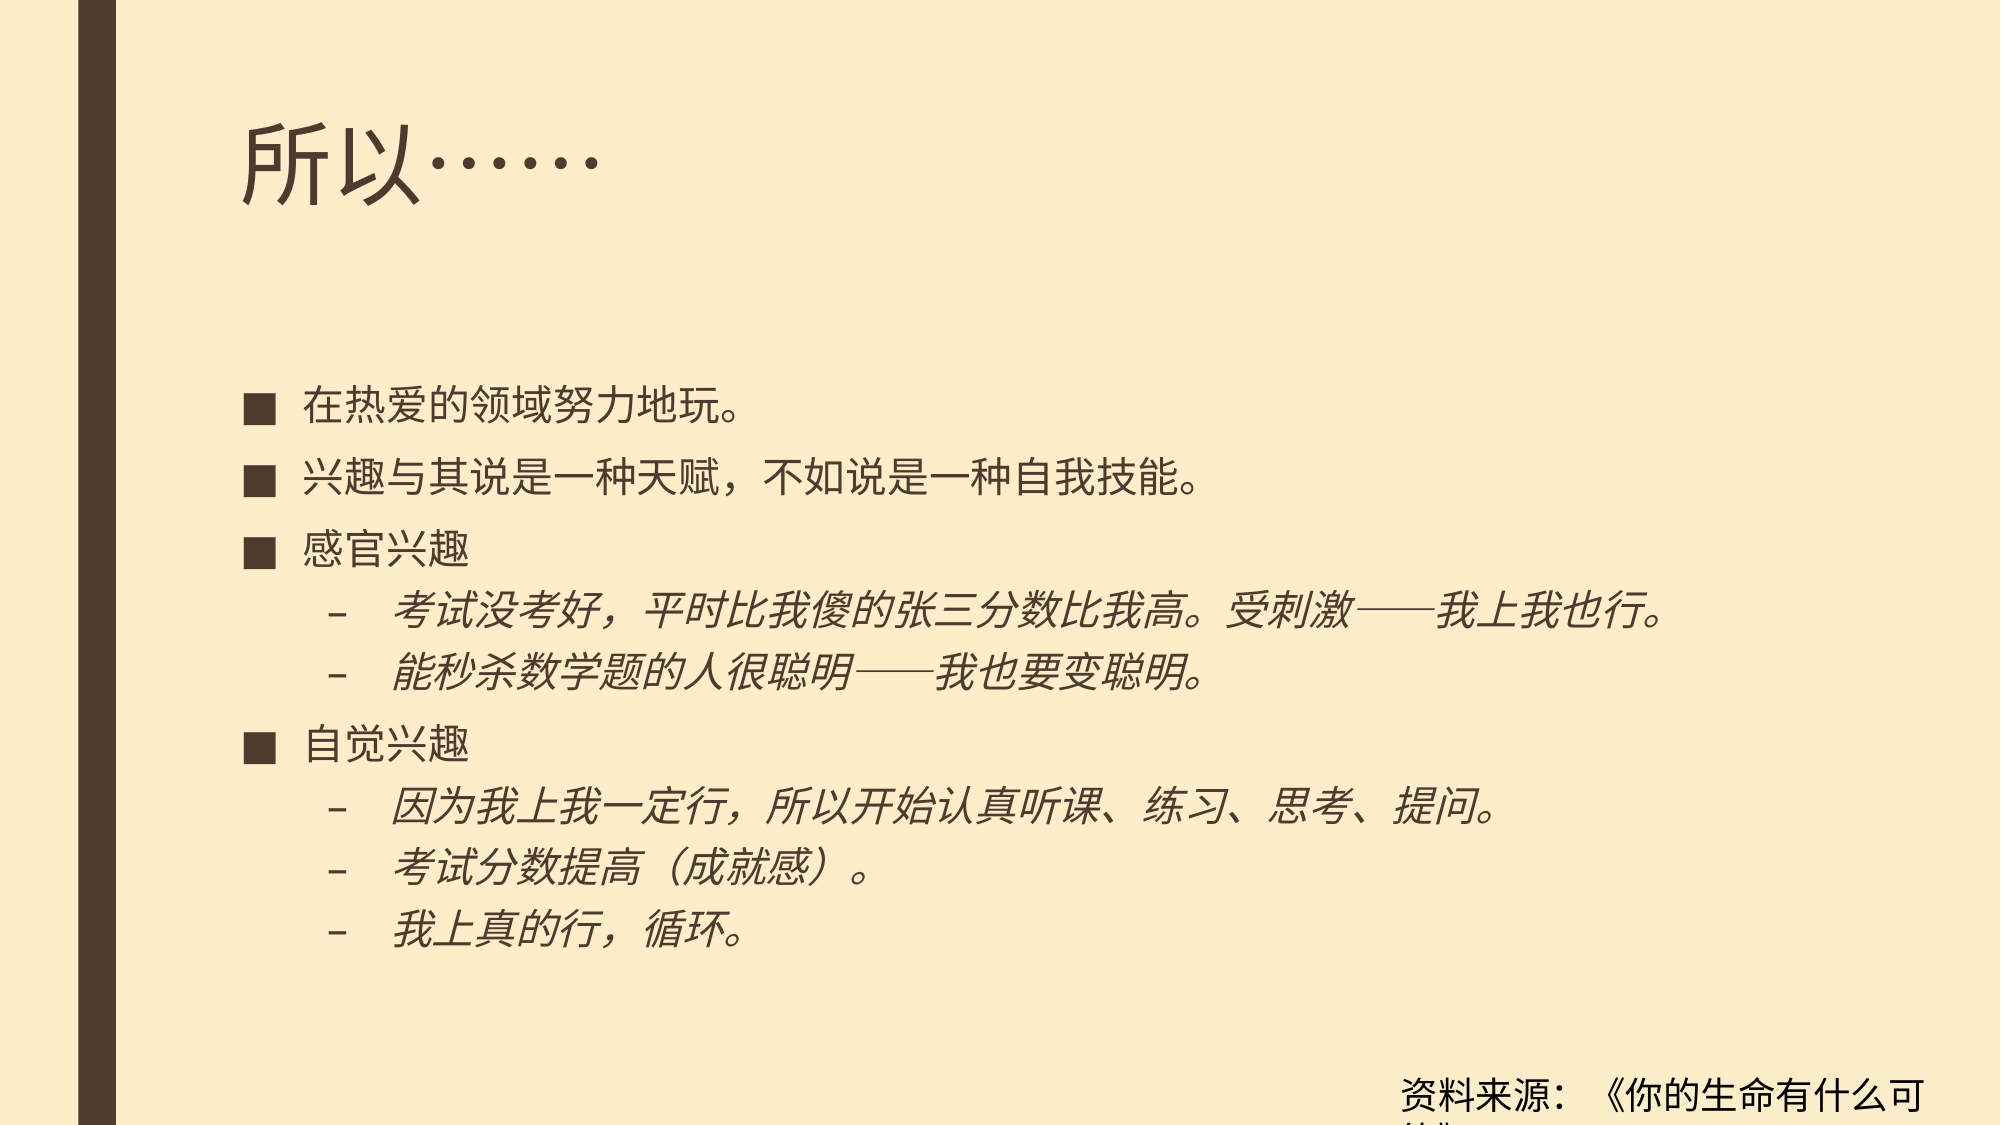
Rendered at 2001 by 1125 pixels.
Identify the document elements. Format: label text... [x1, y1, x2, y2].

text_box 资料来源：《你的生命有什么可能》 [1386, 1064, 2000, 1125]
title 所以…… [225, 112, 1800, 357]
list 在热爱的领域努力地玩。 兴趣与其说是一种天赋，不如说是一种自我技能。 感官兴趣 考试没考好，平时比我傻的张三分数比我高。受刺激——我上我也行。 能秒杀数学题的人很聪明——我也要变聪明。 自觉兴趣 因为我上我一定行，所以开始认真听课、练习、思考、提问。 考试分数提高（成就感）。 我上真的行，循环。 [225, 375, 1800, 963]
